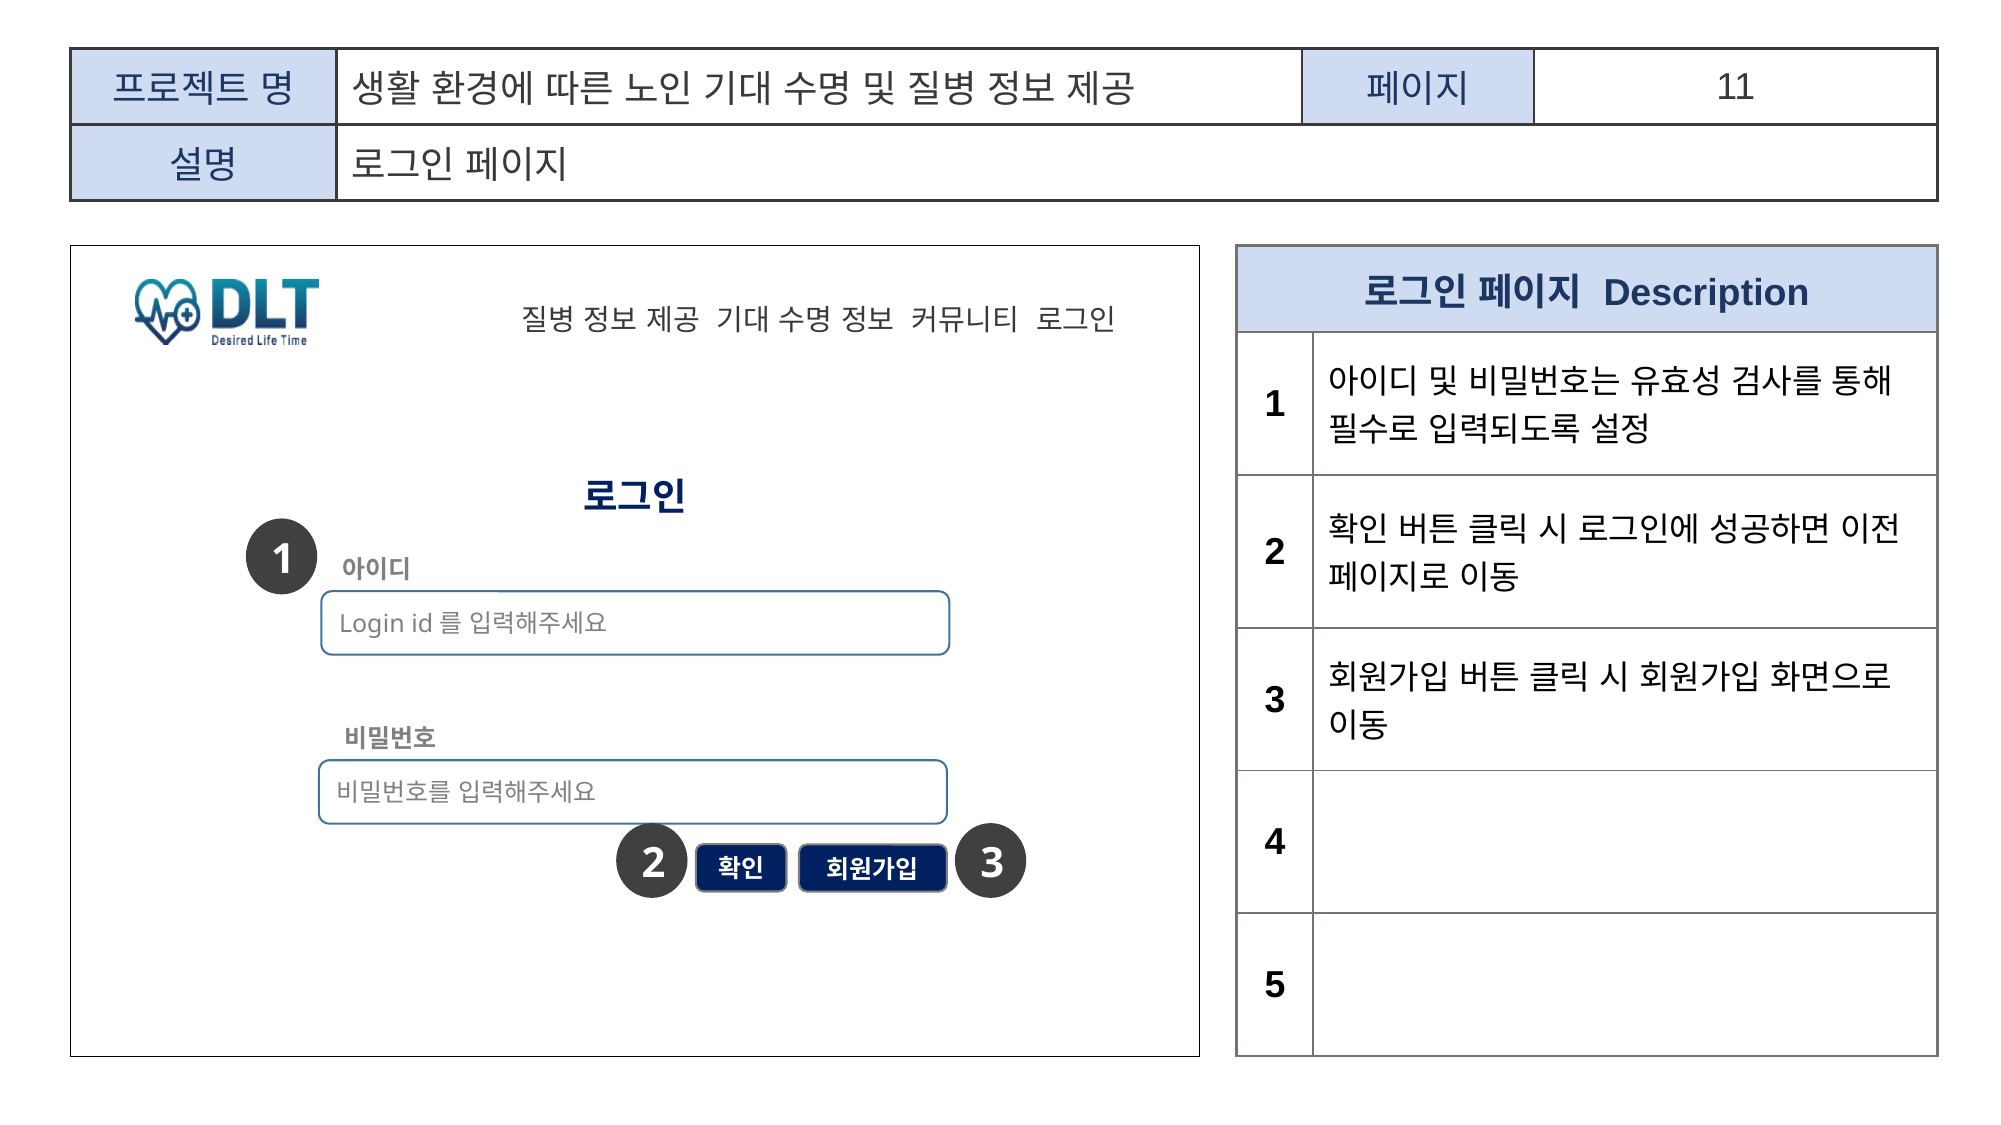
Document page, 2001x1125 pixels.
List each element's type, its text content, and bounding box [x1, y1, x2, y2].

table_cell [1314, 771, 1936, 912]
table_header 페이지 [1303, 50, 1533, 123]
table_header 로그인 페이지 Description [1238, 247, 1936, 331]
text_box 비밀번호를 입력해주세요 [317, 759, 948, 825]
text_box [70, 244, 1201, 1057]
text_box 2 [615, 822, 689, 899]
table_header 생활 환경에 따른 노인 기대 수명 및 질병 정보 제공 [338, 50, 1301, 123]
table_cell 3 [1238, 629, 1312, 770]
text_box 질병 정보 제공 기대 수명 정보 커뮤니티 로그인 [440, 293, 1132, 345]
table_cell 확인 버튼 클릭 시 로그인에 성공하면 이전 페이지로 이동 [1314, 476, 1936, 627]
table_cell 1 [1238, 333, 1312, 474]
text_box Login id를 입력해주세요 [320, 590, 951, 656]
text_box 로그인 [535, 465, 736, 526]
table_cell 회원가입 버튼 클릭 시 회원가입 화면으로 이동 [1314, 629, 1936, 770]
picture [135, 279, 319, 345]
table_cell 아이디 및 비밀번호는 유효성 검사를 통해 필수로 입력되도록 설정 [1314, 333, 1936, 474]
table_cell 로그인 페이지 [338, 126, 1936, 199]
table_cell 5 [1238, 914, 1312, 1055]
table_cell [1314, 914, 1936, 1055]
text_box 비밀번호 [321, 714, 461, 760]
table_cell 4 [1238, 771, 1312, 912]
table_cell 2 [1238, 476, 1312, 627]
text_box 회원가입 [797, 843, 948, 893]
text_box 3 [953, 822, 1028, 899]
table_header 프로젝트 명 [72, 50, 335, 123]
text_box 아이디 [313, 545, 441, 591]
table_cell 설명 [72, 126, 335, 199]
text_box 1 [244, 517, 319, 596]
text_box 확인 [694, 843, 788, 893]
table_header 11 [1535, 50, 1936, 123]
